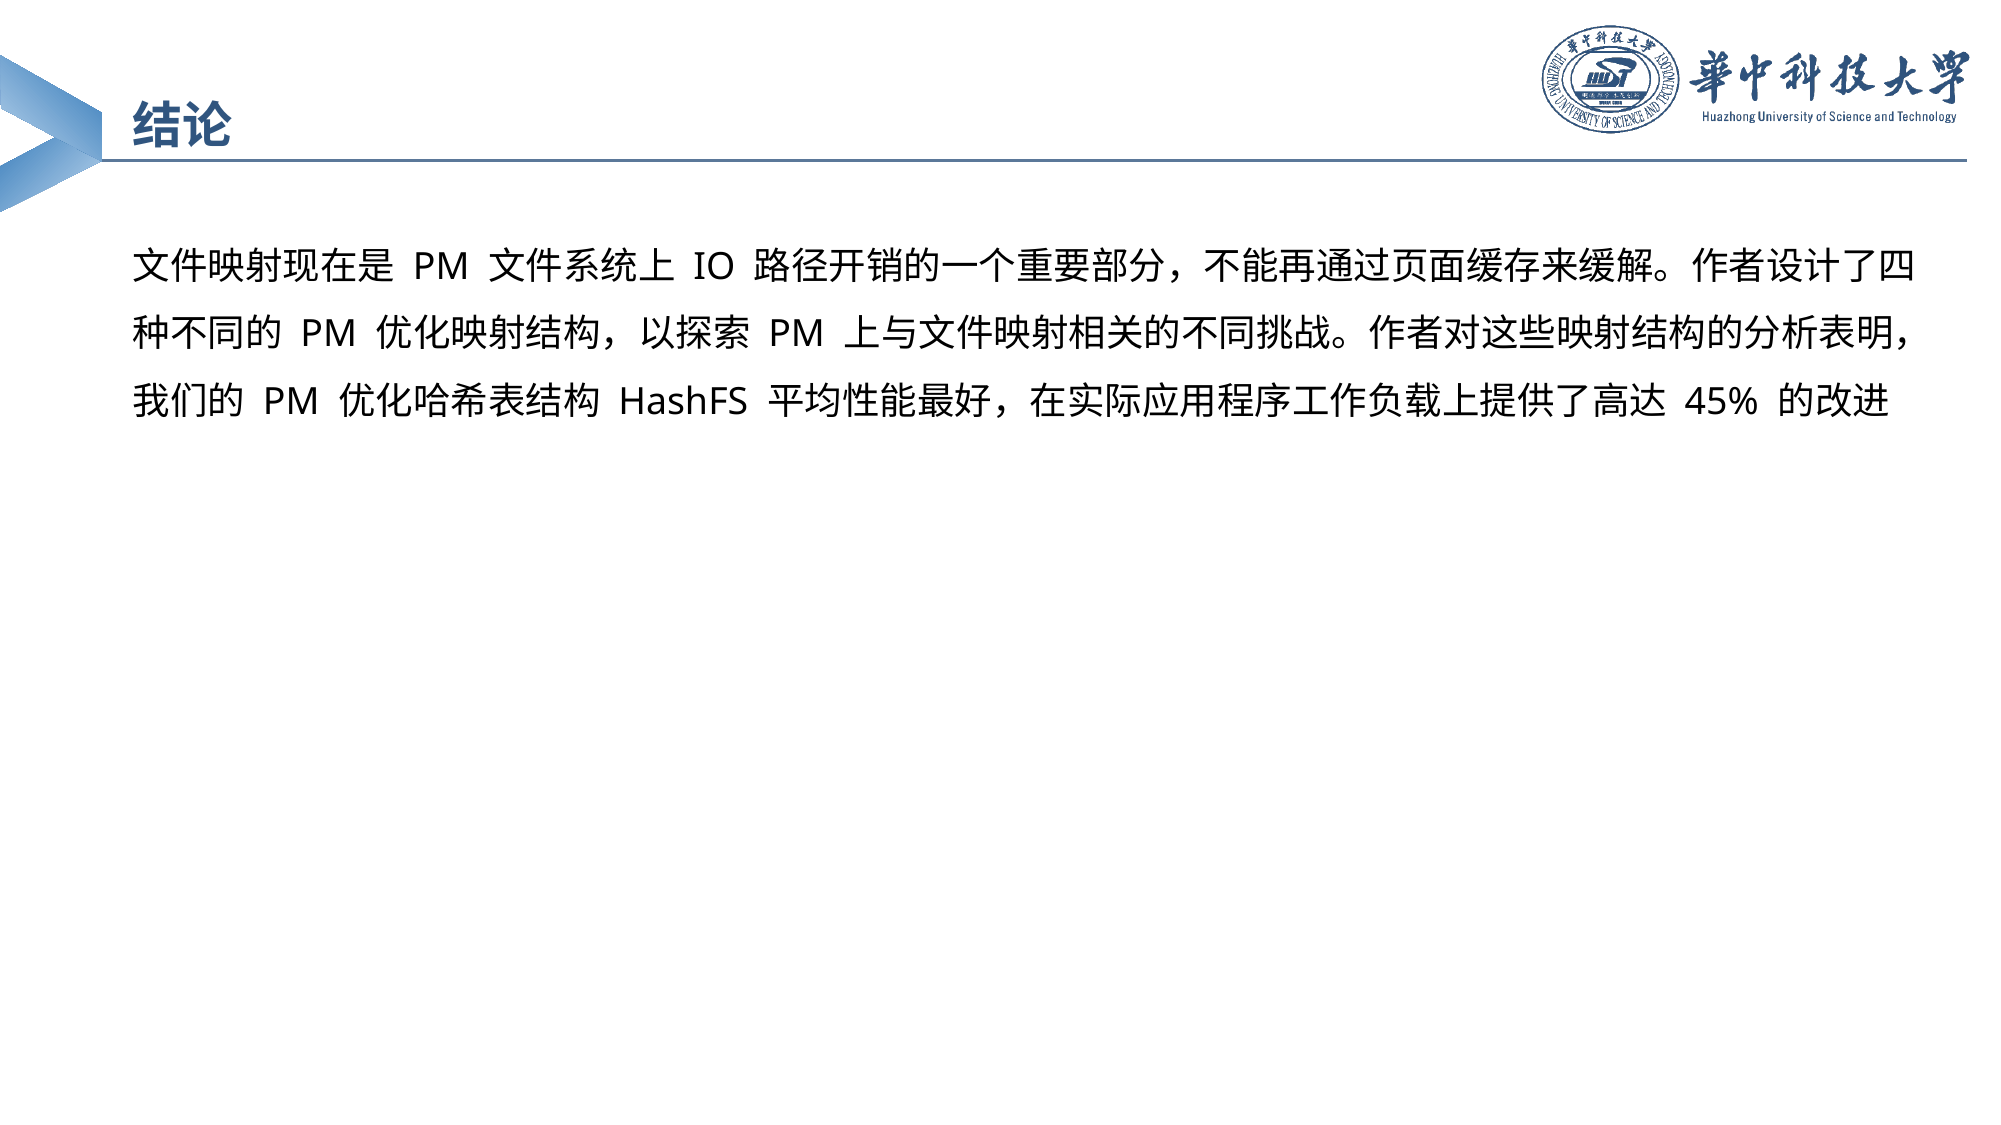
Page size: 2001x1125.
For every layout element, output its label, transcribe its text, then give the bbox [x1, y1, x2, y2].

picture [1528, 0, 1986, 155]
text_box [0, 55, 102, 212]
text_box 结论 [118, 85, 1118, 160]
text_box 文件映射现在是 PM 文件系统上 IO 路径开销的一个重要部分，不能再通过页面缓存来缓解。作者设计了四种不同的 PM 优化映射结构，以探索 PM 上与文件映射相关的不同挑战。作者对这些映射结构的分析表明，我们的 PM 优化哈希表结构 HashFS 平均性能最好，在实际应用程序工作负载上提供了高达 45% 的改进 [118, 212, 1968, 430]
